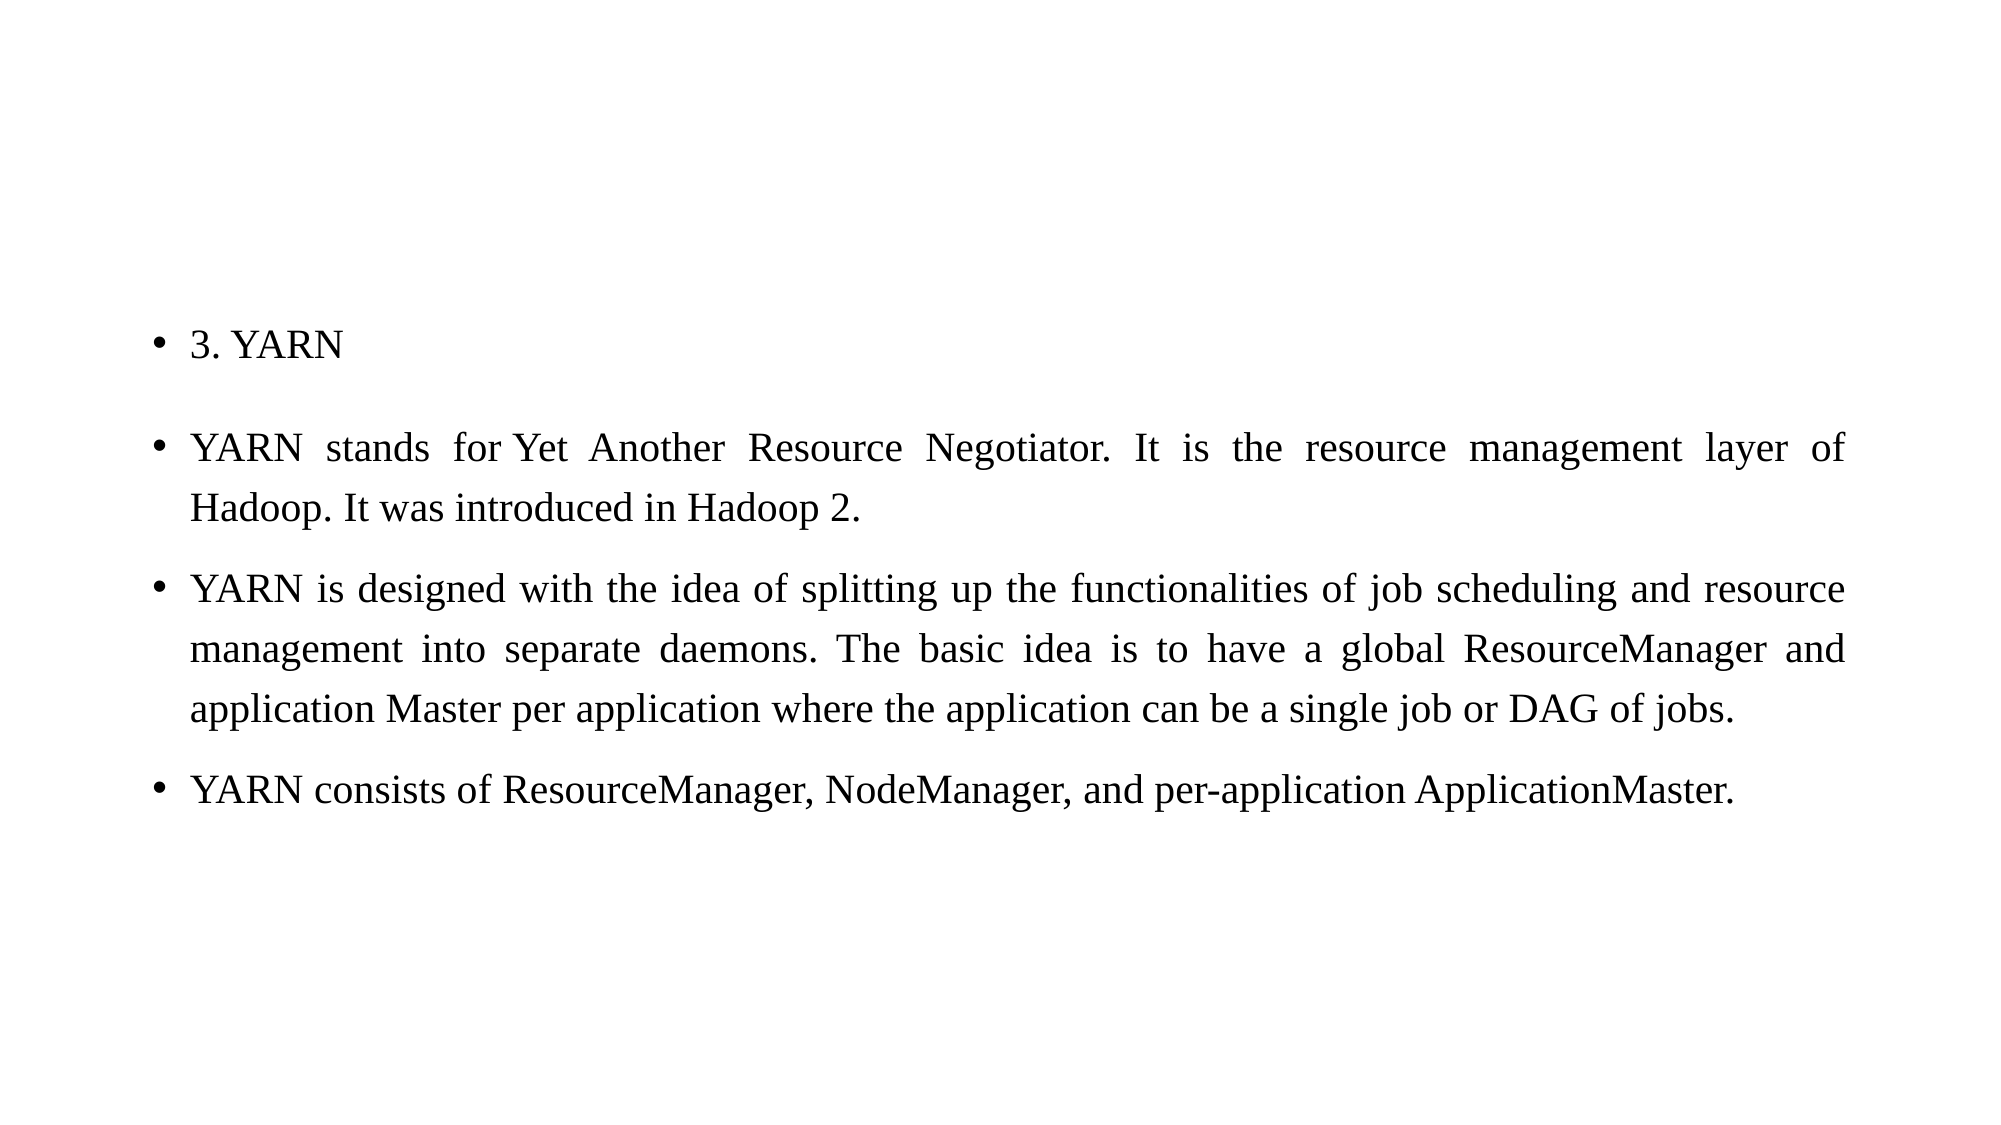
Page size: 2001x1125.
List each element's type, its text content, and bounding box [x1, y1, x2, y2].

list 3. YARN YARN stands for Yet Another Resource Negotiator. It is the resource management layer of Hadoop. It was introduced in Hadoop 2. YARN is designed with the idea of splitting up the functionalities of job scheduling and resource management into separate daemons. The basic idea is to have a global ResourceManager and application Master per application where the application can be a single job or DAG of jobs. YARN consists of ResourceManager, NodeManager, and per-application ApplicationMaster. [137, 299, 1863, 1014]
